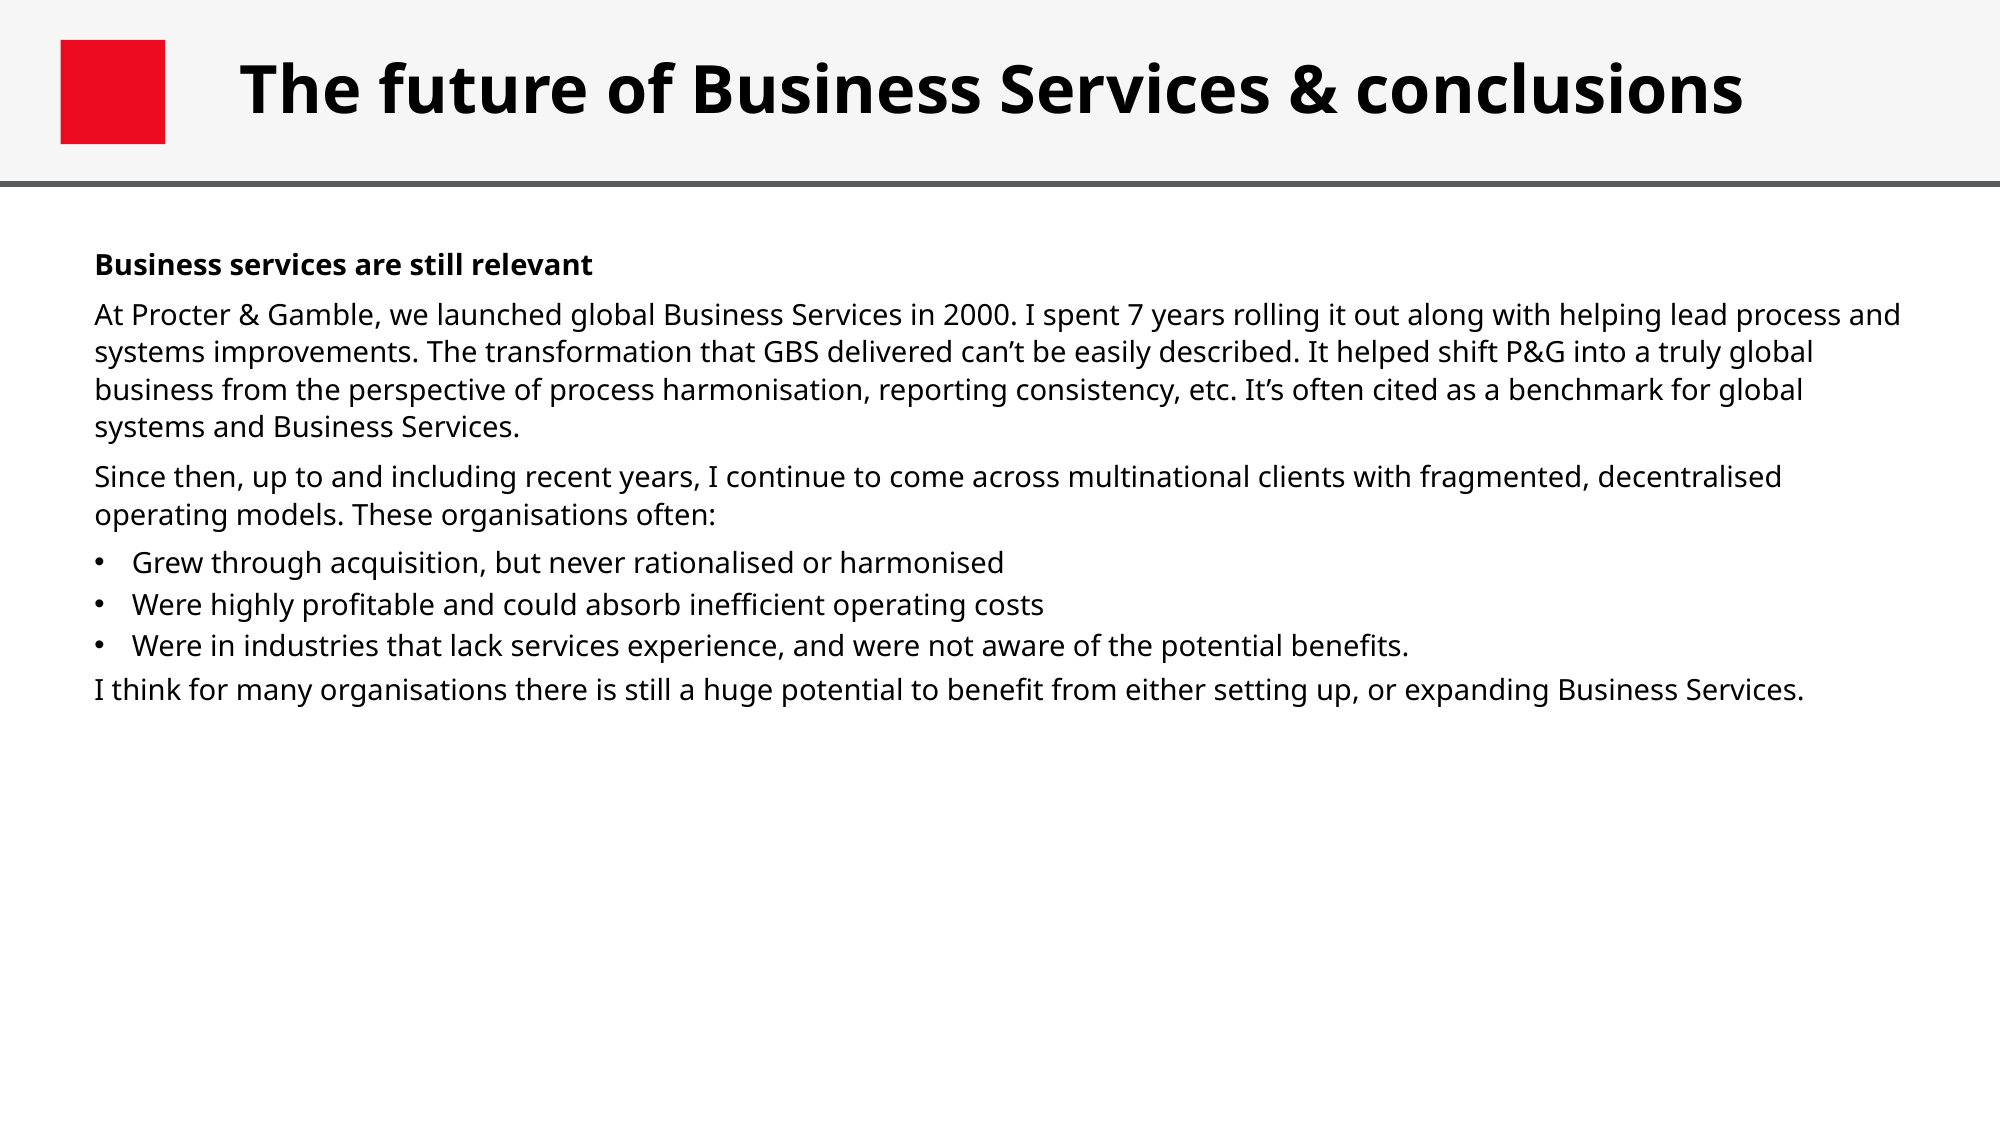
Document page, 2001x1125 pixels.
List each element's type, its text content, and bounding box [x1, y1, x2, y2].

list Business services are still relevant At Procter & Gamble, we launched global Business Services in 2000. I spent 7 years rolling it out along with helping lead process and systems improvements. The transformation that GBS delivered can’t be easily described. It helped shift P&G into a truly global business from the perspective of process harmonisation, reporting consistency, etc. It’s often cited as a benchmark for global systems and Business Services. Since then, up to and including recent years, I continue to come across multinational clients with fragmented, decentralised operating models. These organisations often: Grew through acquisition, but never rationalised or harmonised Were highly profitable and could absorb inefficient operating costs Were in industries that lack services experience, and were not aware of the potential benefits. I think for many organisations there is still a huge potential to benefit from either setting up, or expanding Business Services. [79, 236, 1920, 983]
title The future of Business Services & conclusions [223, 39, 1891, 145]
